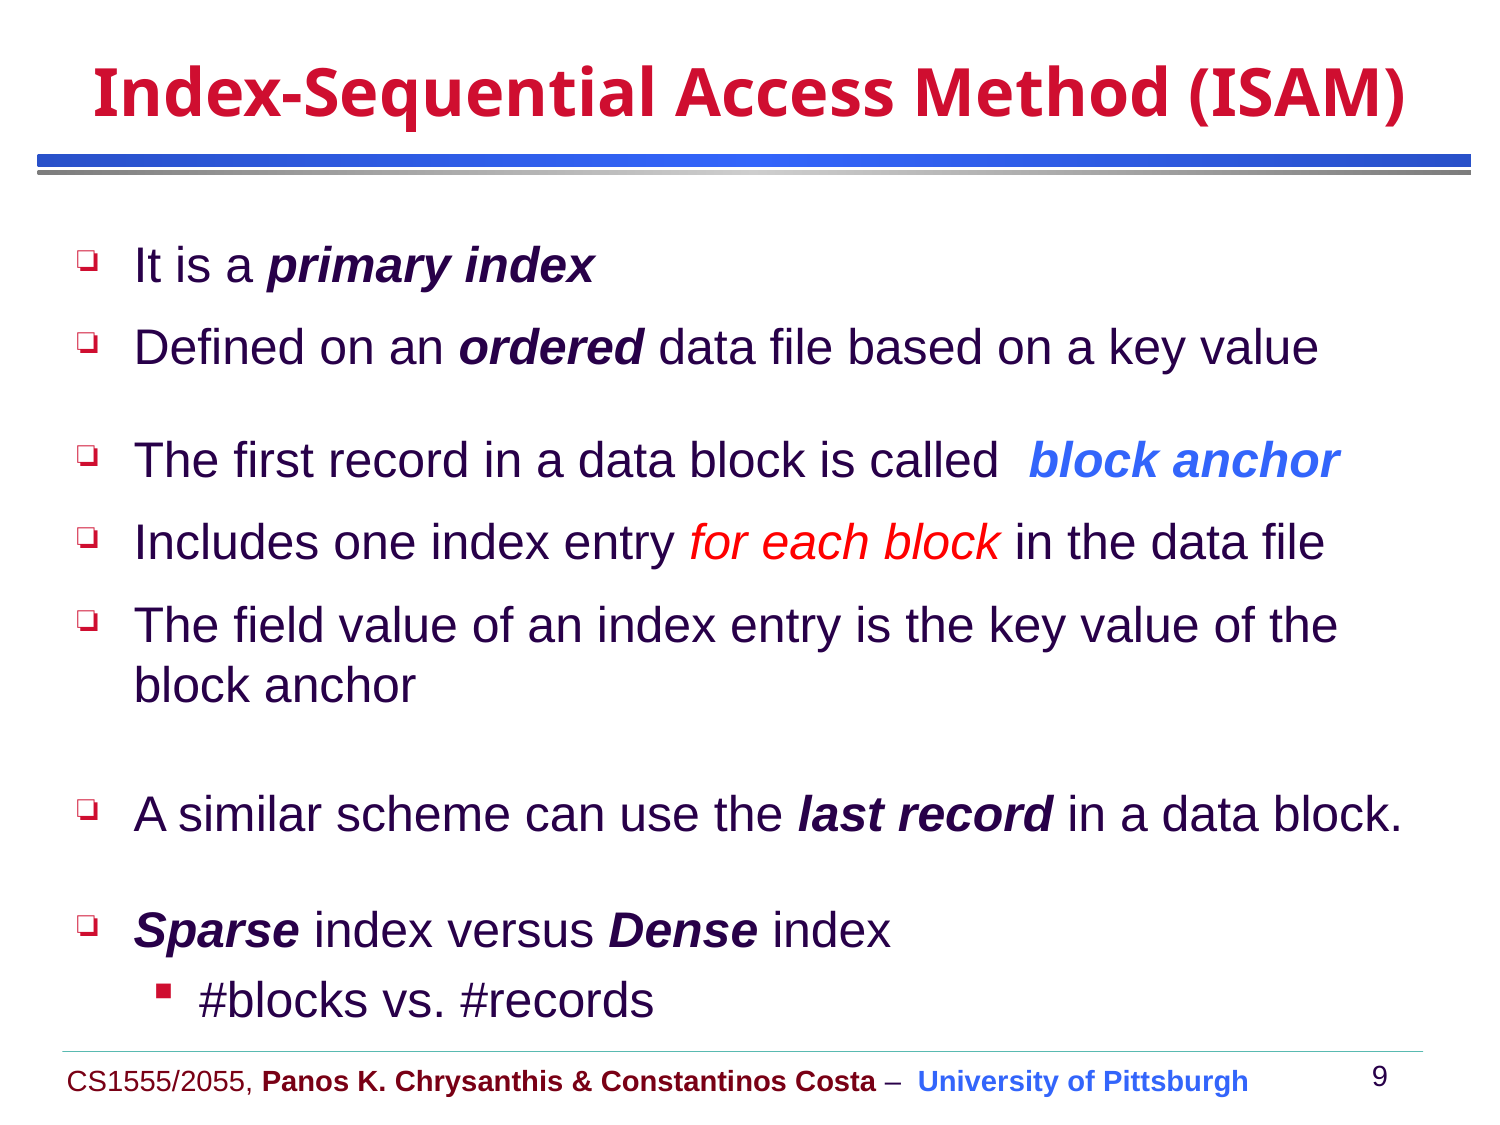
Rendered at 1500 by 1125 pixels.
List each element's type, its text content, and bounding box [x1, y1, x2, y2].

text_box [952, 154, 956, 166]
text_box [773, 154, 777, 166]
list It is a primary index Defined on an ordered data file based on a key value The first record in a data block is called block anchor Includes one index entry for each block in the data file The field value of an index entry is the key value of the block anchor A similar scheme can use the last record in a data block. Sparse index versus Dense index #blocks vs. #records [62, 224, 1425, 1063]
text_box [407, 154, 412, 166]
title Index-Sequential Access Method (ISAM) [37, 24, 1463, 138]
text_box [497, 154, 502, 166]
text_box [1090, 154, 1094, 166]
